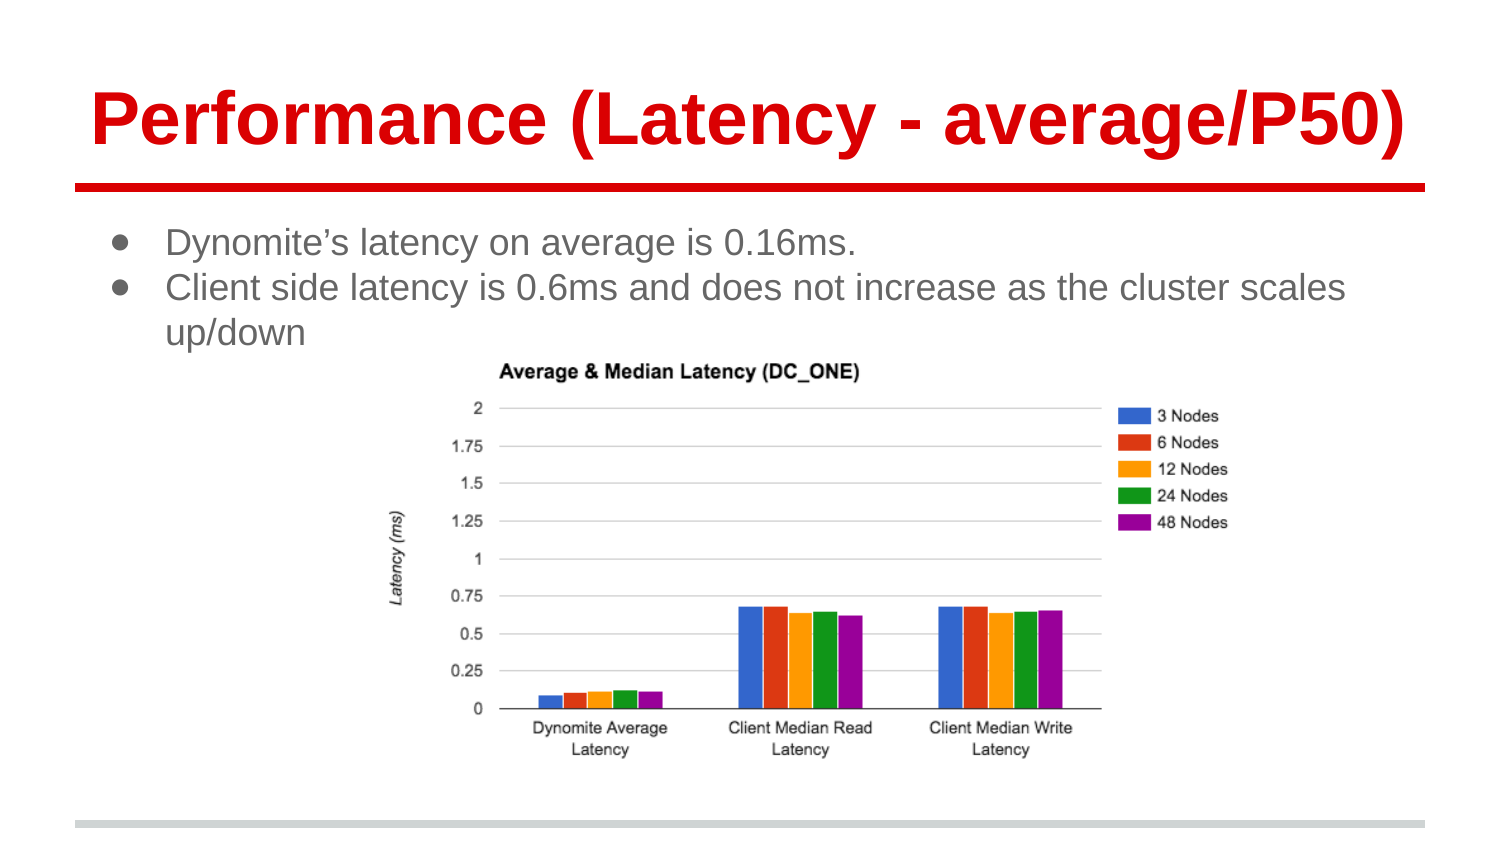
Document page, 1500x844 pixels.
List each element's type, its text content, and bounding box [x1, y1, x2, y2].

list Dynomite’s latency on average is 0.16ms. Client side latency is 0.6ms and does not increase as the cluster scales up/down [75, 203, 1425, 375]
title Performance (Latency - average/P50) [75, 33, 1425, 175]
picture [339, 313, 1260, 802]
